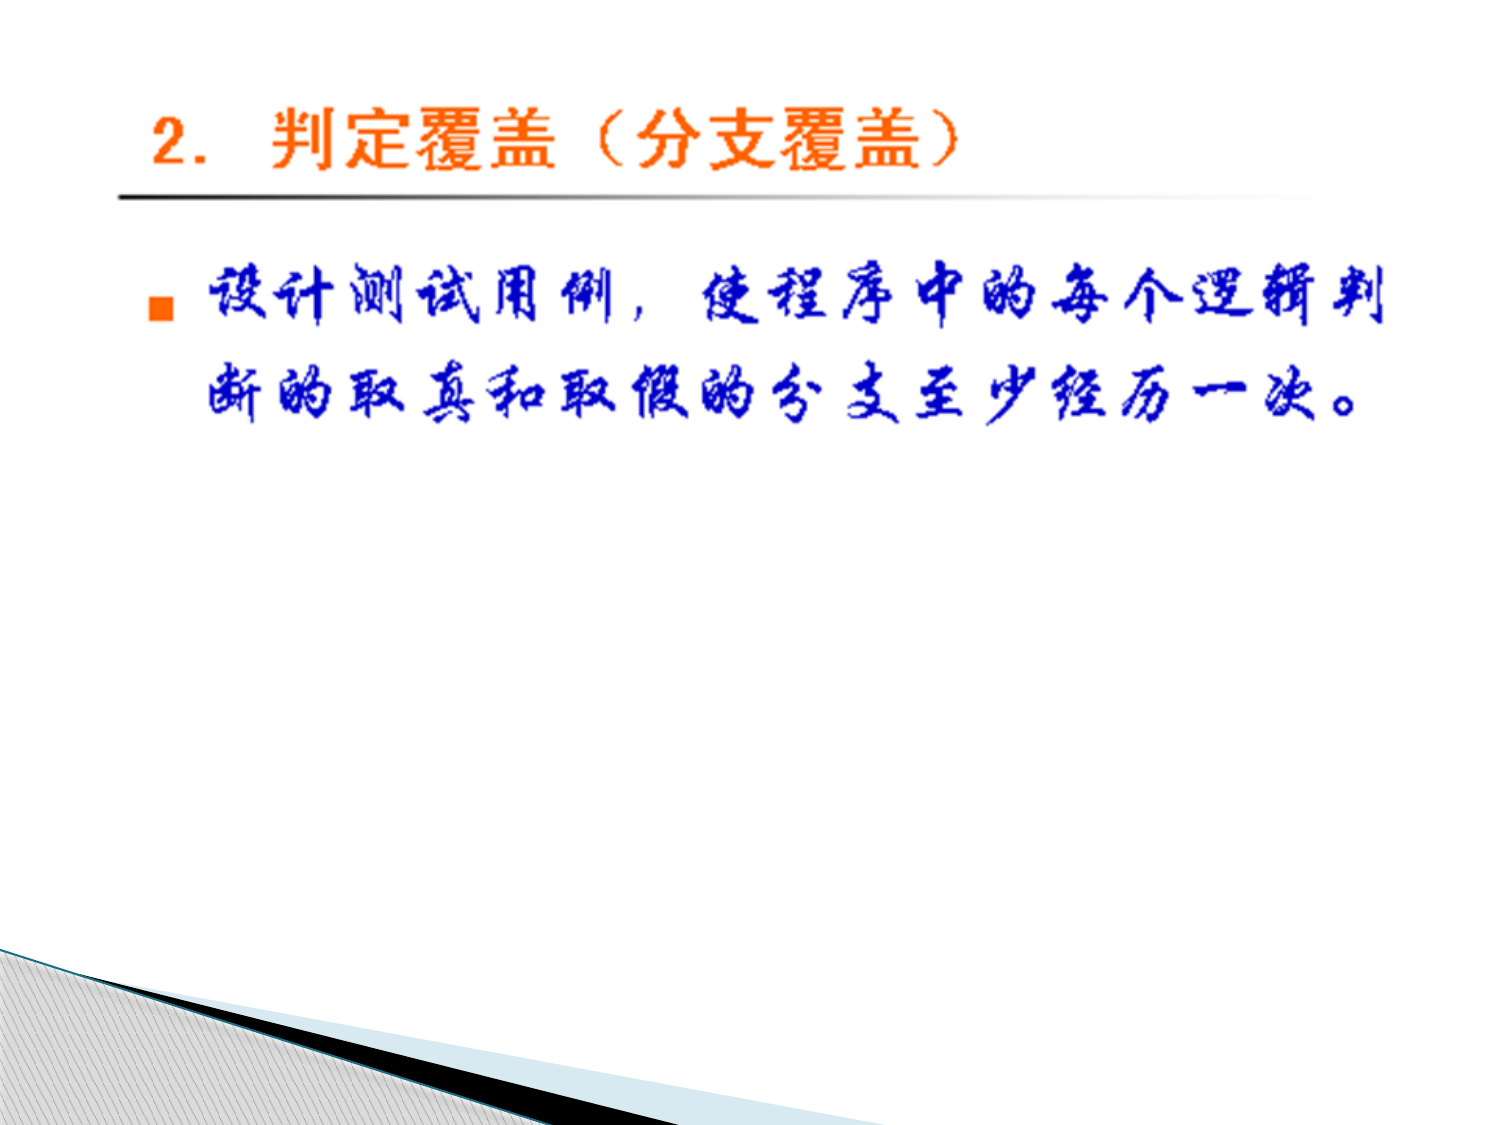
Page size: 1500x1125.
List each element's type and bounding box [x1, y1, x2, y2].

picture [85, 74, 1415, 498]
